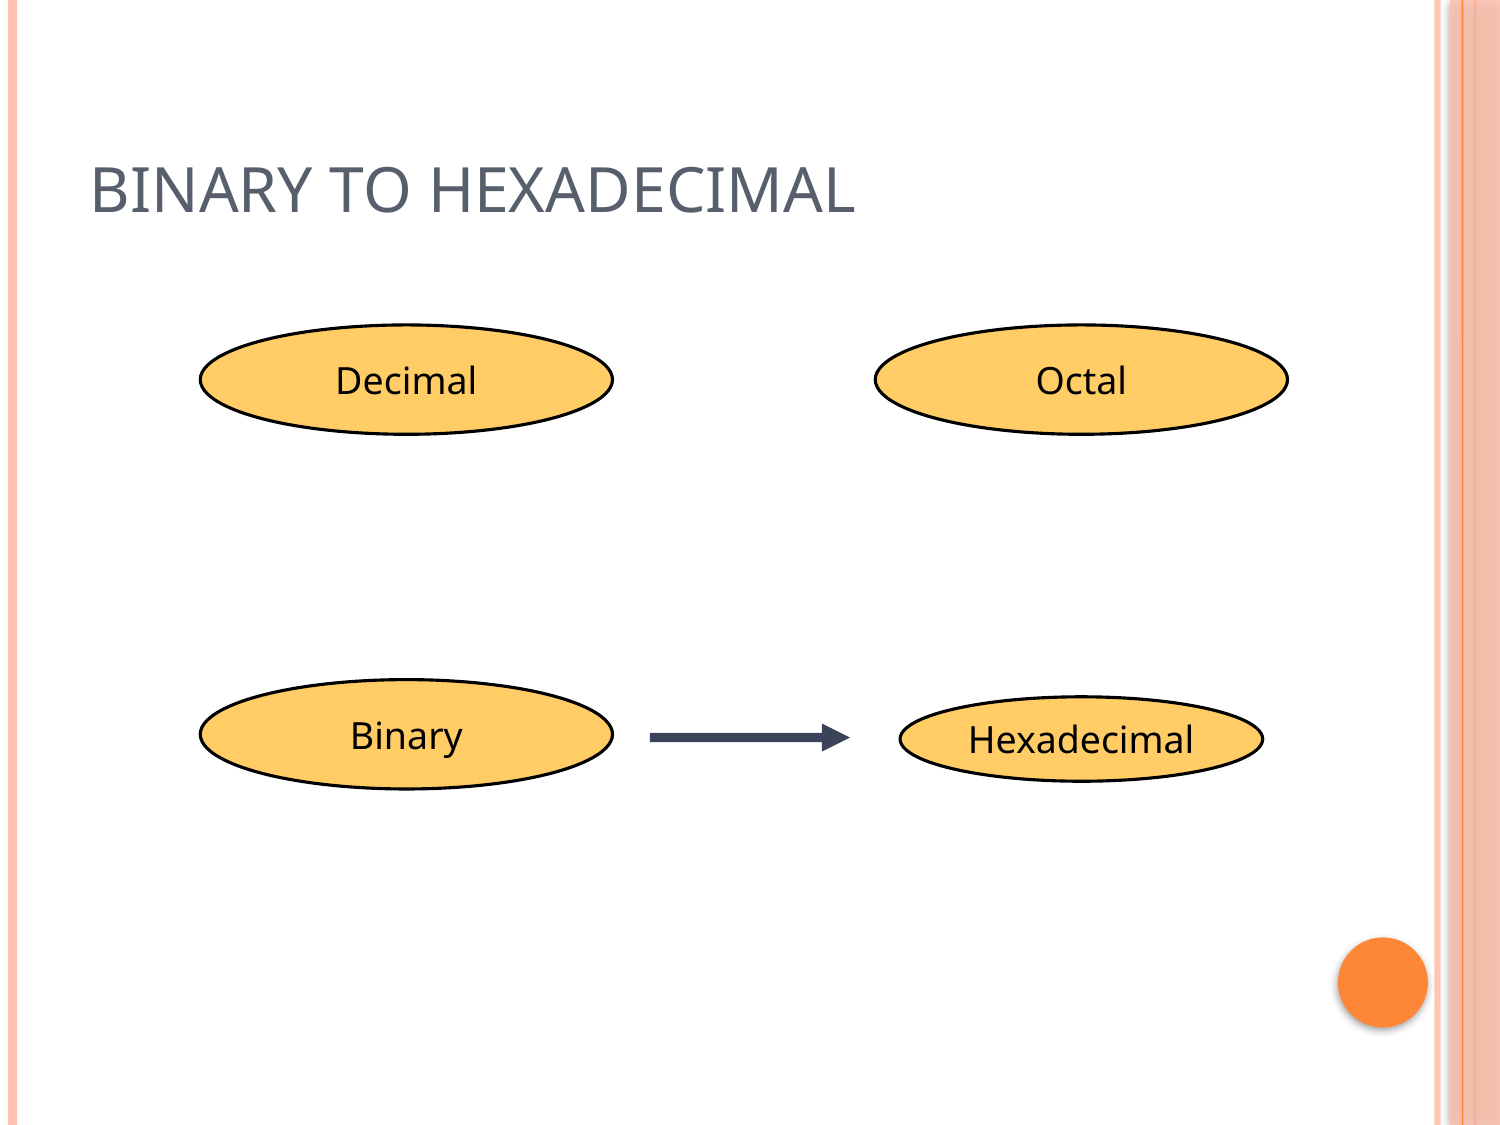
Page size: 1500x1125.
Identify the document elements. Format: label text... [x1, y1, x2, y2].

text_box Binary [200, 679, 613, 789]
text_box Hexadecimal [900, 696, 1263, 782]
text_box [649, 731, 850, 744]
text_box Octal [875, 324, 1288, 435]
text_box Decimal [200, 324, 613, 435]
title Binary to Hexadecimal [75, 45, 1300, 233]
